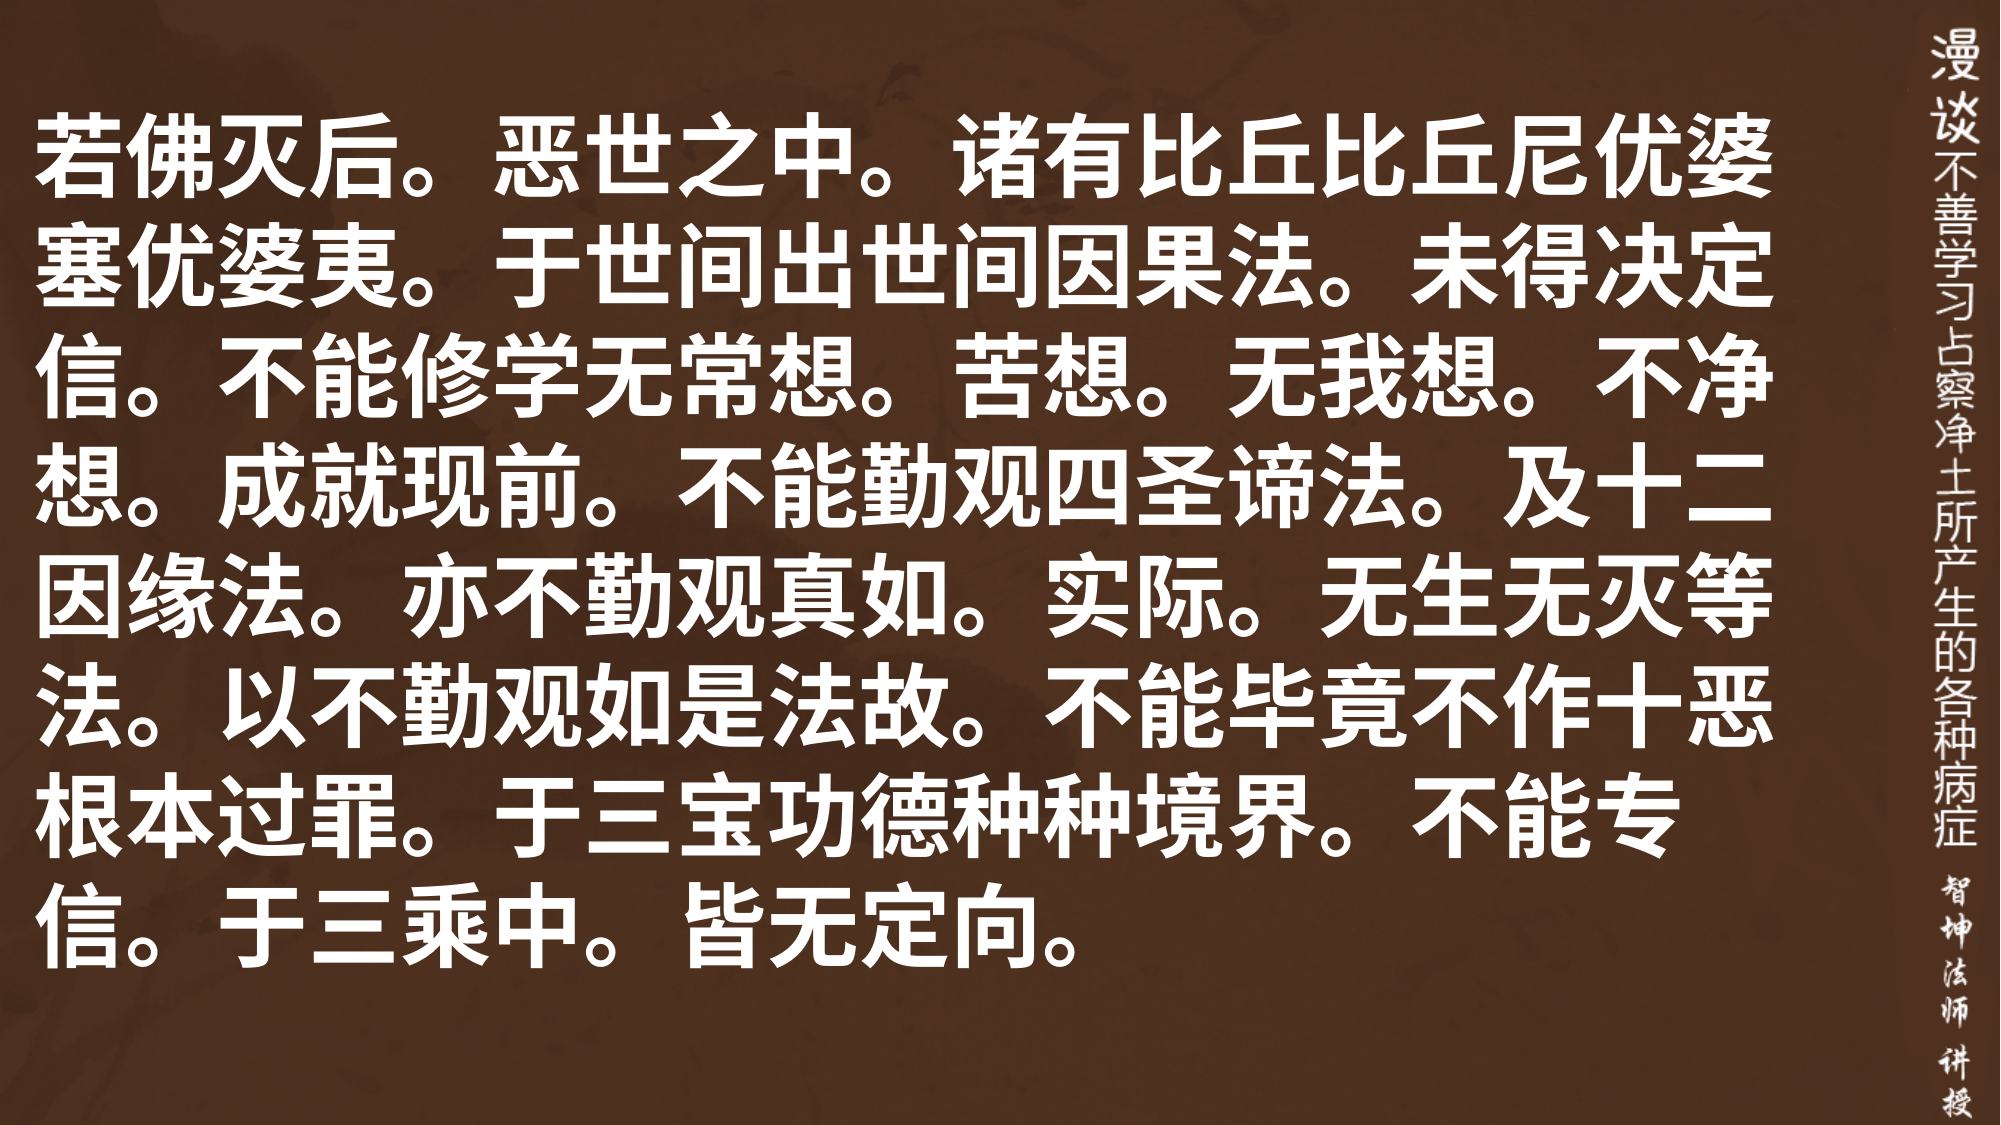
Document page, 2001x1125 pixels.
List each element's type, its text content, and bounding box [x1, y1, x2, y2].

picture [0, 0, 2000, 1125]
text_box 若佛灭后。恶世之中。诸有比丘比丘尼优婆塞优婆夷。于世间出世间因果法。未得决定信。不能修学无常想。苦想。无我想。不净想。成就现前。不能勤观四圣谛法。及十二因缘法。亦不勤观真如。实际。无生无灭等法。以不勤观如是法故。不能毕竟不作十恶根本过罪。于三宝功德种种境界。不能专信。于三乘中。皆无定向。 [18, 91, 1884, 987]
